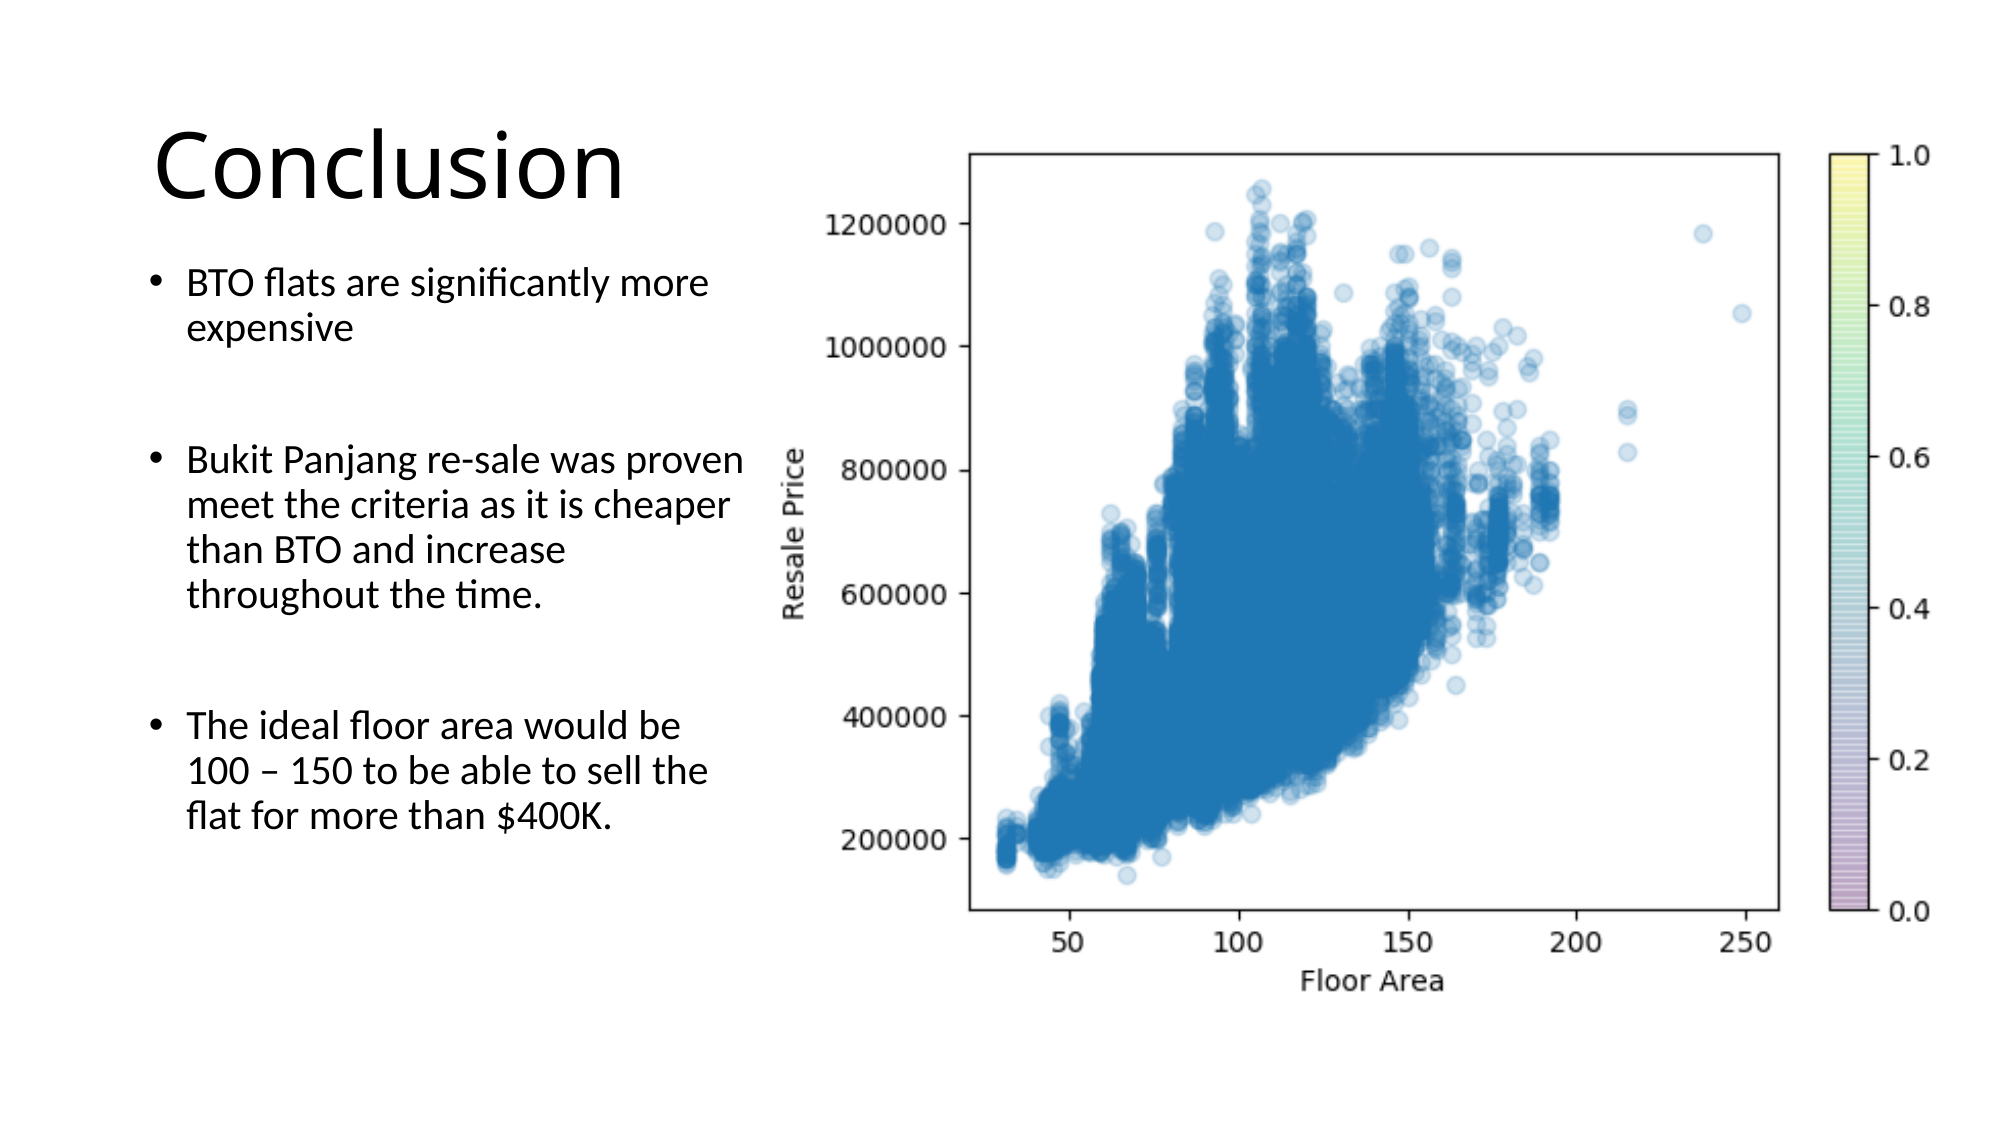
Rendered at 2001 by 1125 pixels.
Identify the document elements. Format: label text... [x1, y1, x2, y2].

list BTO flats are significantly more expensive Bukit Panjang re-sale was proven meet the criteria as it is cheaper than BTO and increase throughout the time. The ideal floor area would be 100 – 150 to be able to sell the flat for more than $400K. [133, 252, 760, 1018]
picture [763, 123, 1952, 1018]
title Conclusion [137, 59, 1863, 278]
